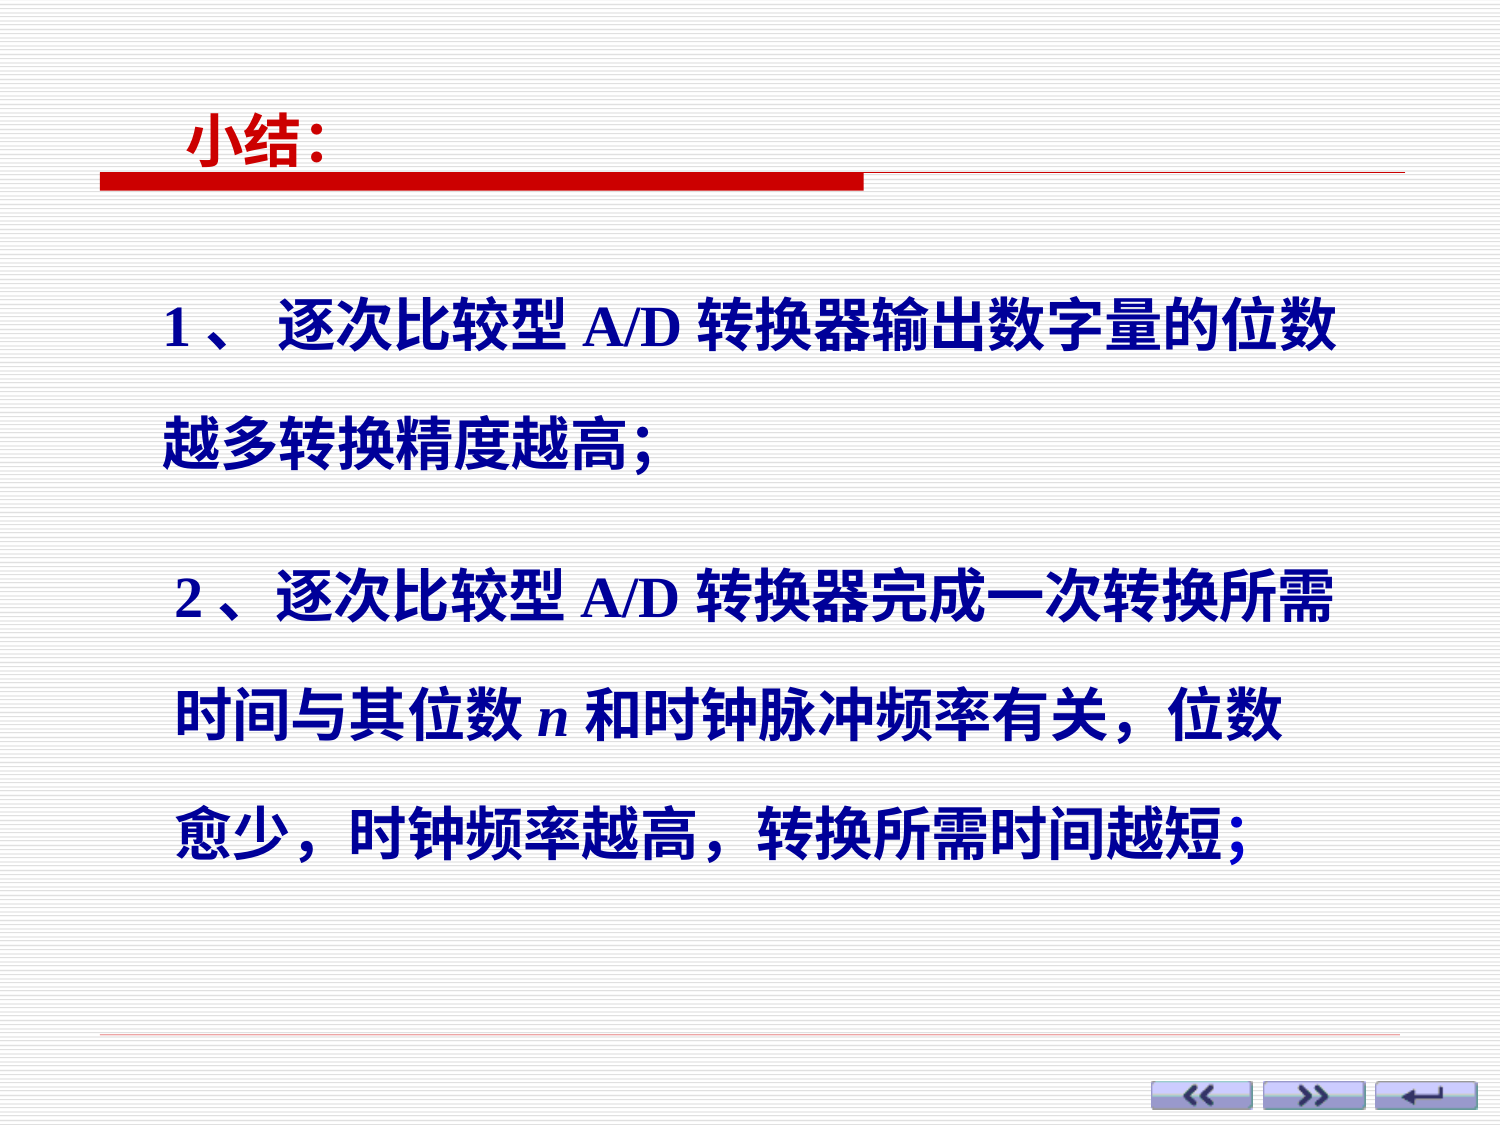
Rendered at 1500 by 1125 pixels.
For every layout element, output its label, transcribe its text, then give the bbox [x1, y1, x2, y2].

text_box 2、逐次比较型A/D转换器完成一次转换所需时间与其位数n和时钟脉冲频率有关，位数愈少，时钟频率越高，转换所需时间越短； [159, 503, 1353, 875]
text_box 小结： [171, 78, 1051, 182]
picture [0, 0, 1500, 1125]
text_box 1、 逐次比较型A/D转换器输出数字量的位数越多转换精度越高； [147, 231, 1402, 485]
